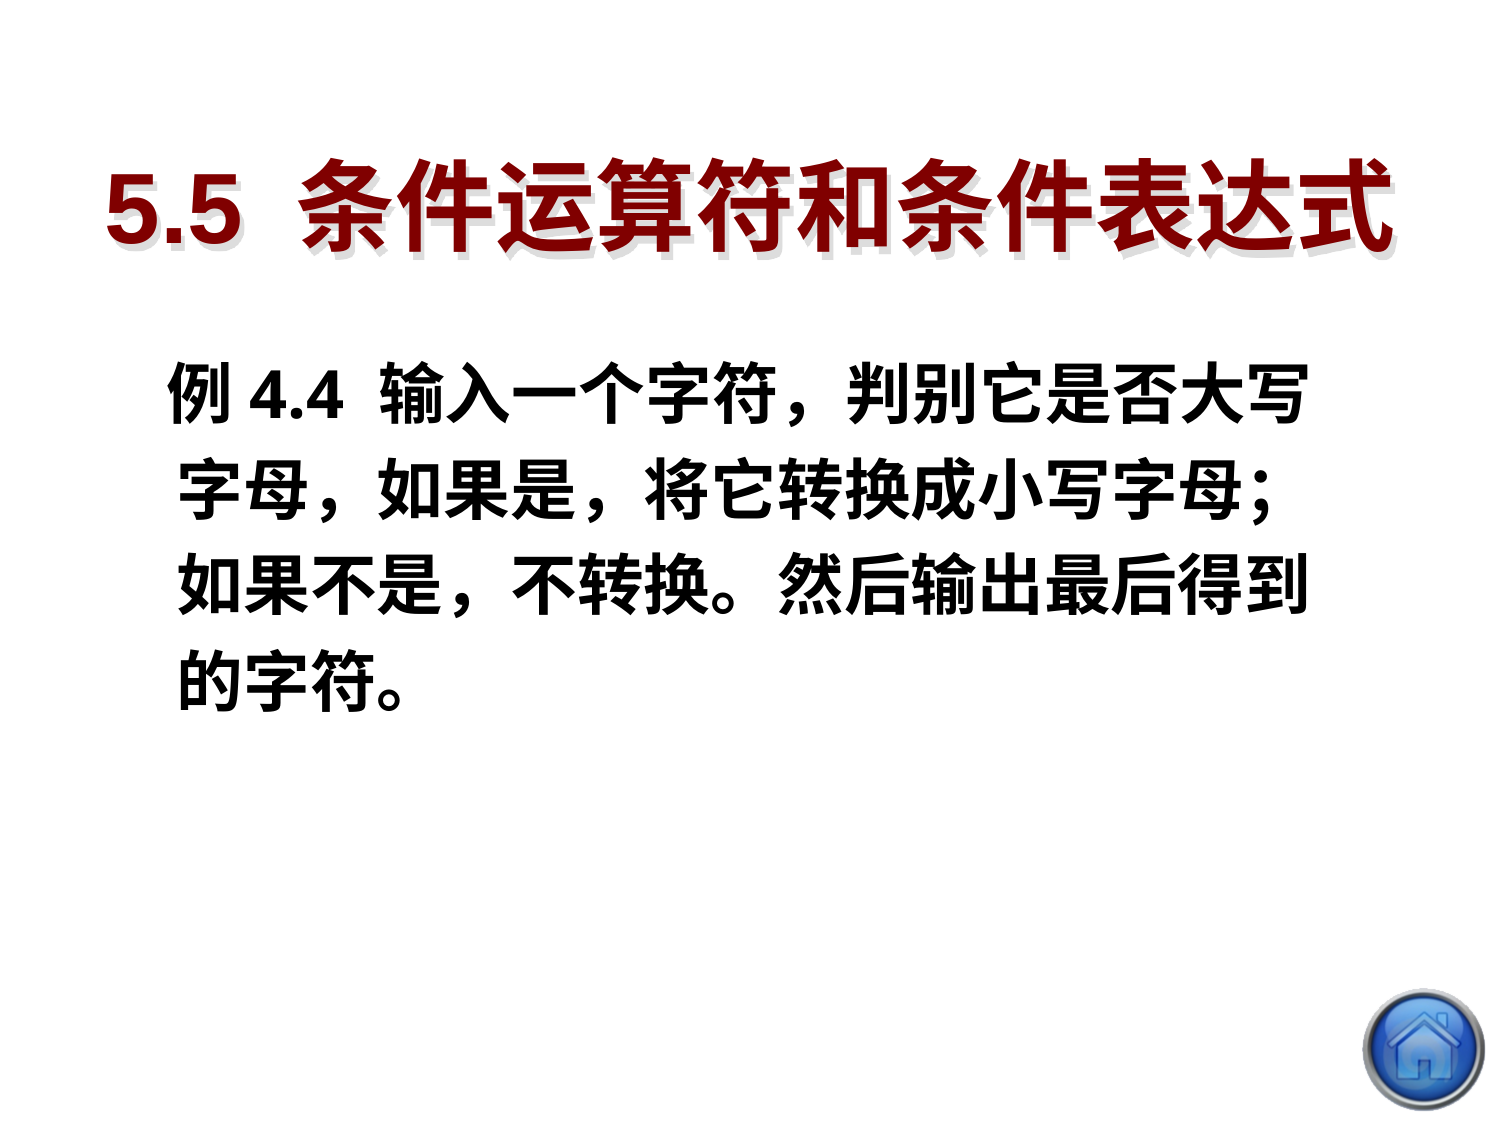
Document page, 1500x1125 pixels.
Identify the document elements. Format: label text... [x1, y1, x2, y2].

list 例4.4 输入一个字符，判别它是否大写字母，如果是，将它转换成小写字母；如果不是，不转换。然后输出最后得到的字符。 [105, 327, 1384, 786]
title 5.5 条件运算符和条件表达式 [58, 102, 1442, 306]
picture [1347, 973, 1500, 1125]
